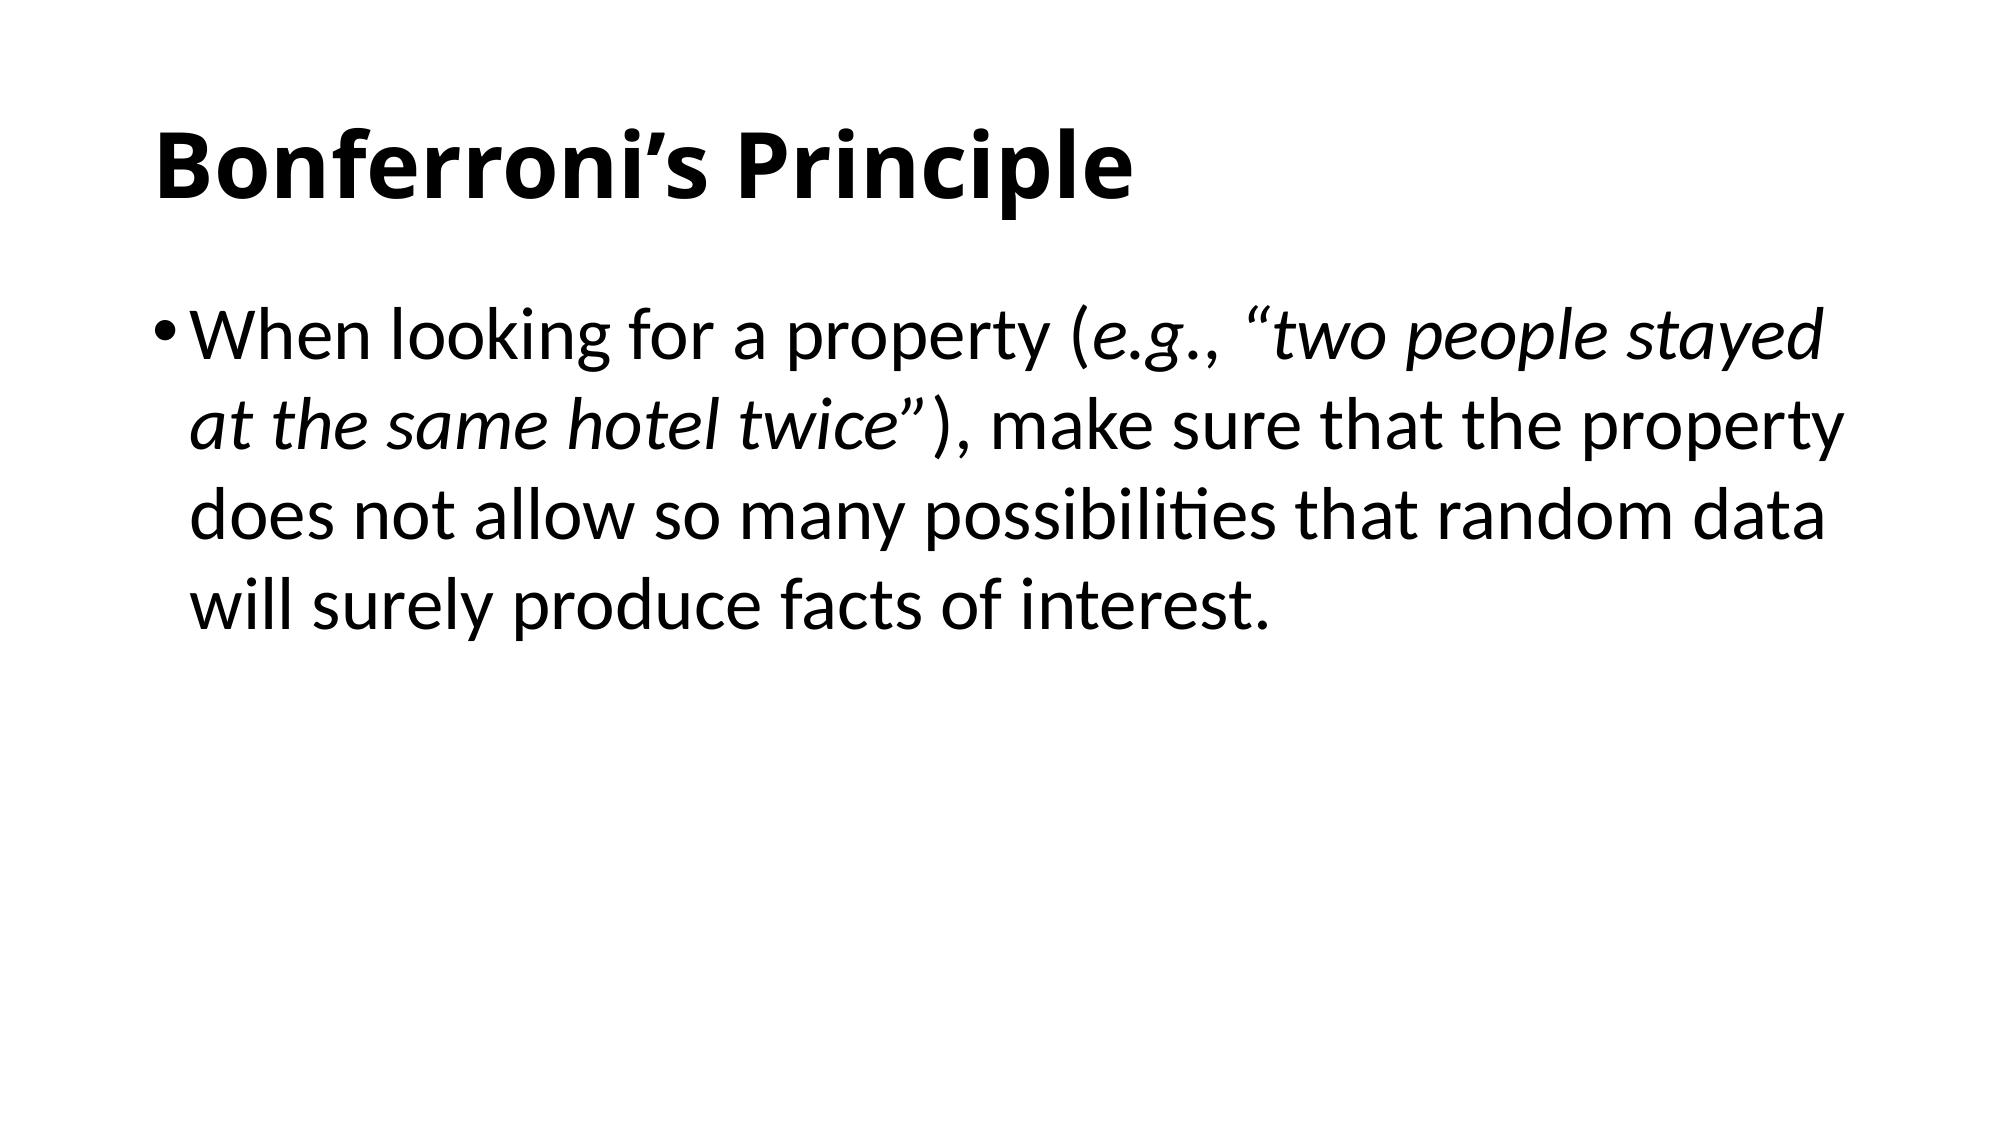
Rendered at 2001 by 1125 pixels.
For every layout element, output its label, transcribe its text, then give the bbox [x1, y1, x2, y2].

list When looking for a property (e.g., “two people stayed at the same hotel twice”), make sure that the property does not allow so many possibilities that random data will surely produce facts of interest. [137, 277, 1863, 992]
title Bonferroni’s Principle [137, 59, 1863, 277]
